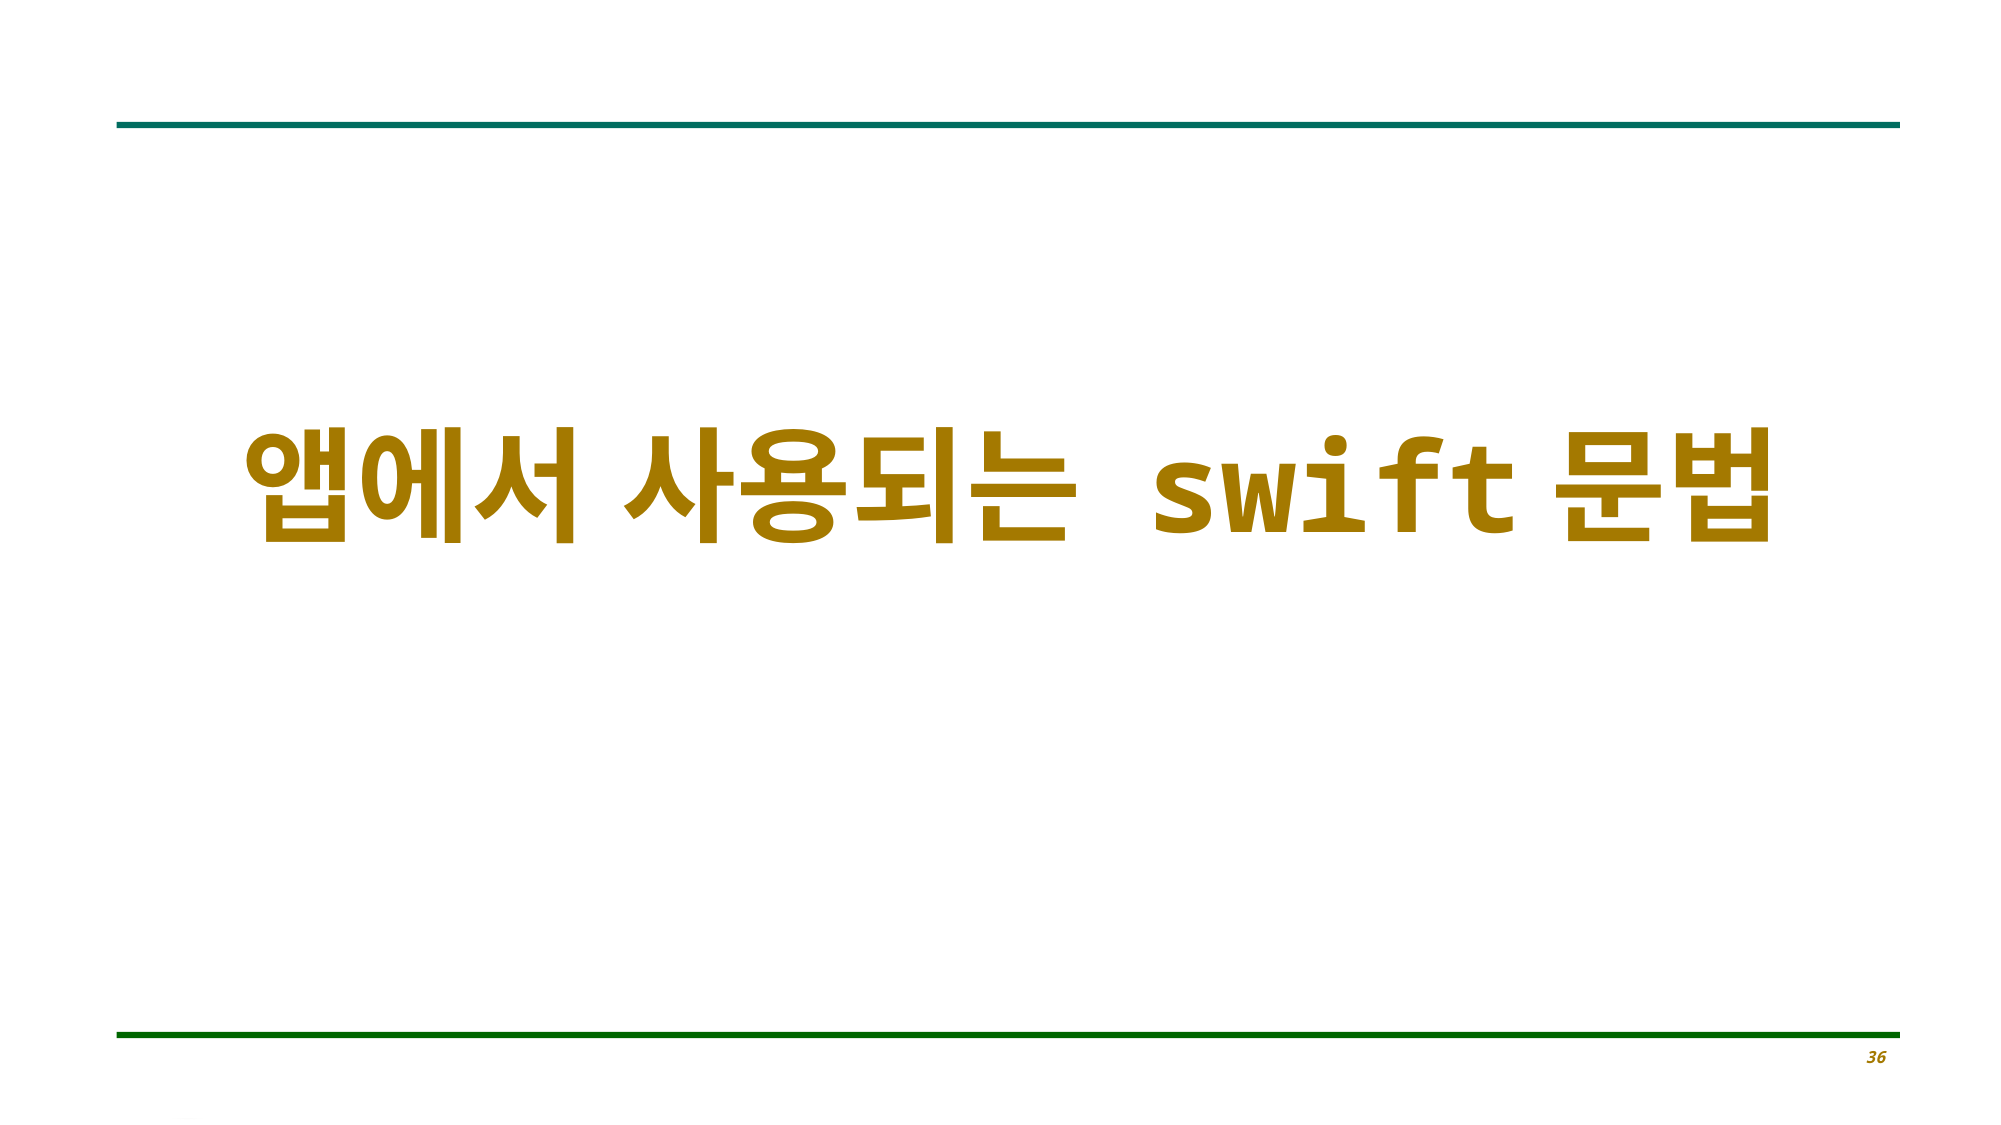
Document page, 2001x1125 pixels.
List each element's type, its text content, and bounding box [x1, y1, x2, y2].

title 앱에서 사용되는 swift문법 [161, 314, 1863, 651]
